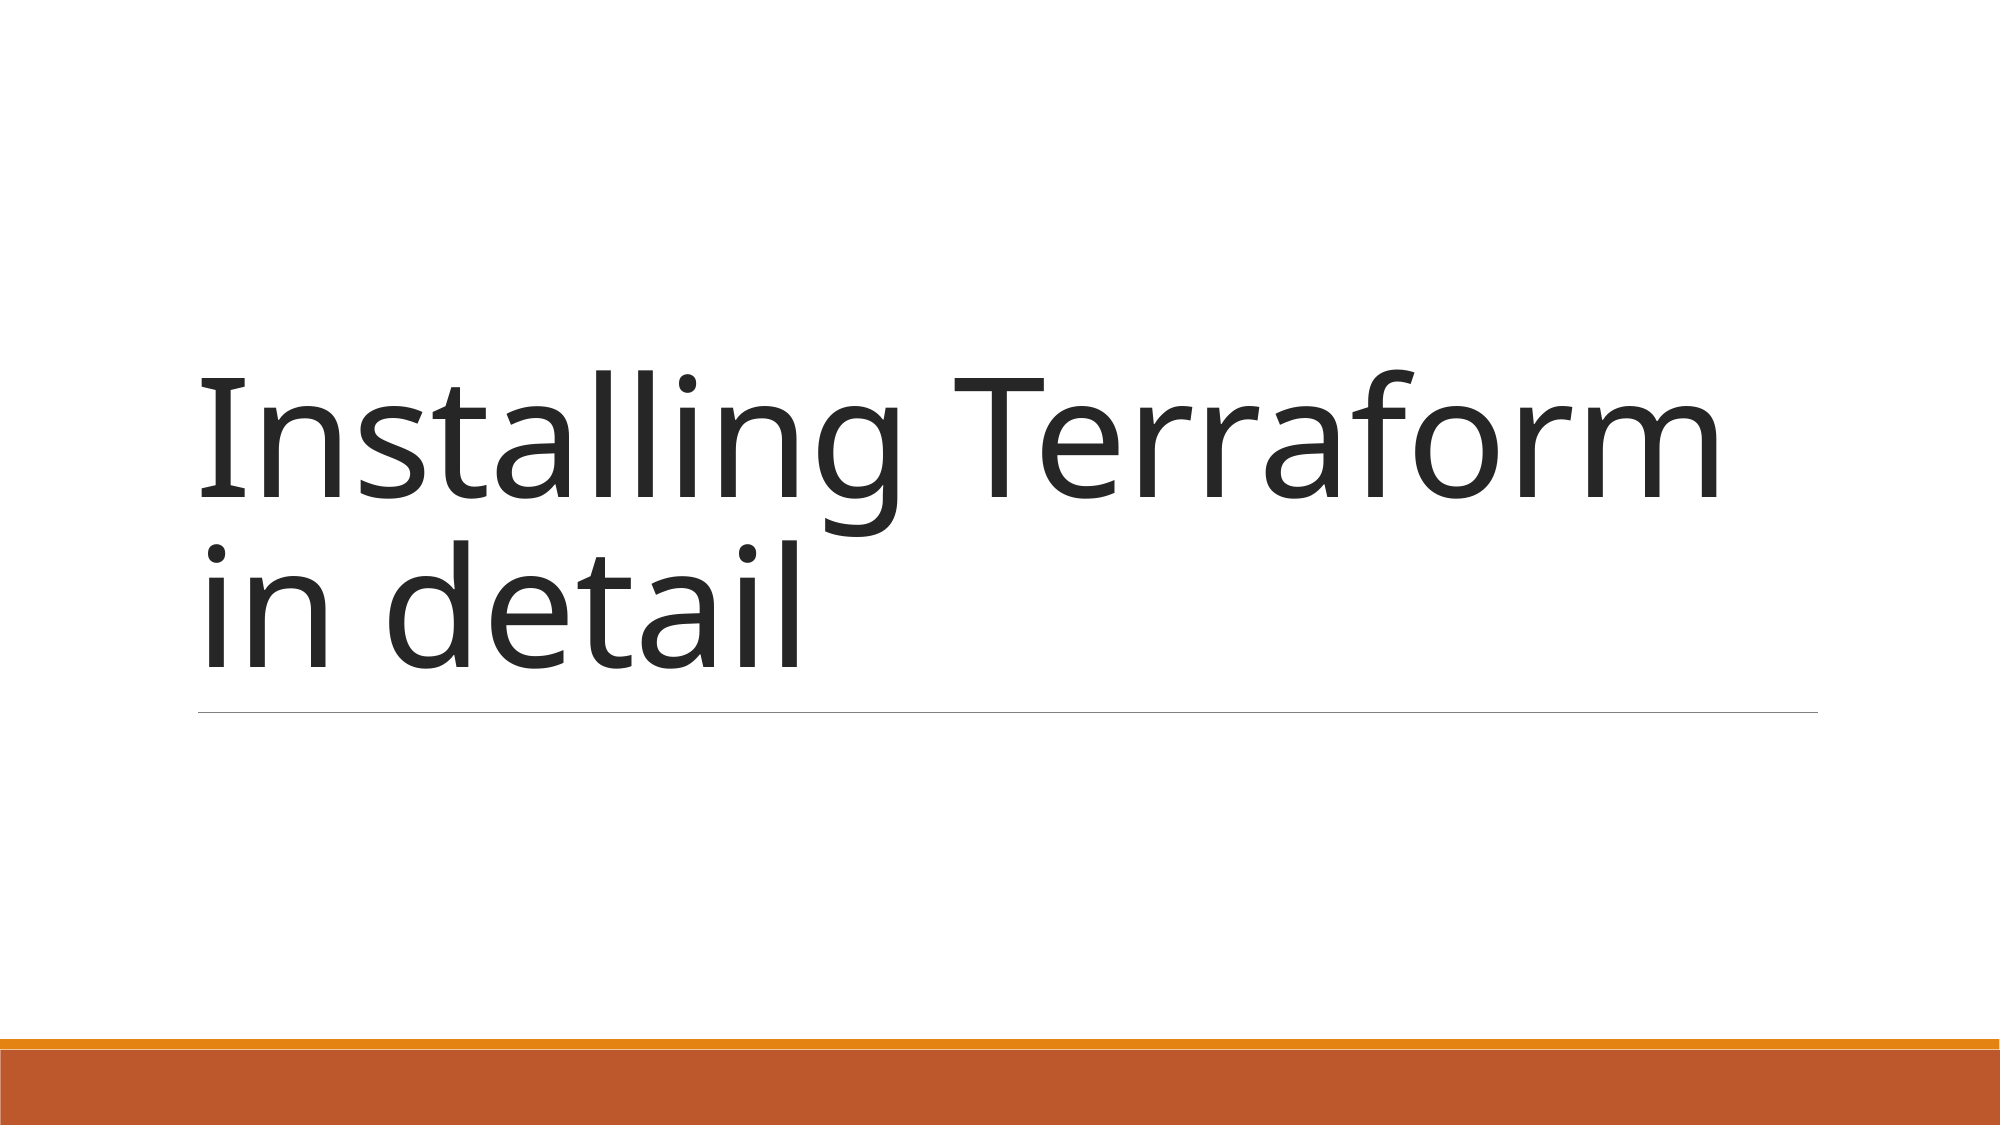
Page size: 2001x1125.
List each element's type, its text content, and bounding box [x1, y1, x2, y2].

title Installing Terraform in detail [180, 124, 1830, 710]
